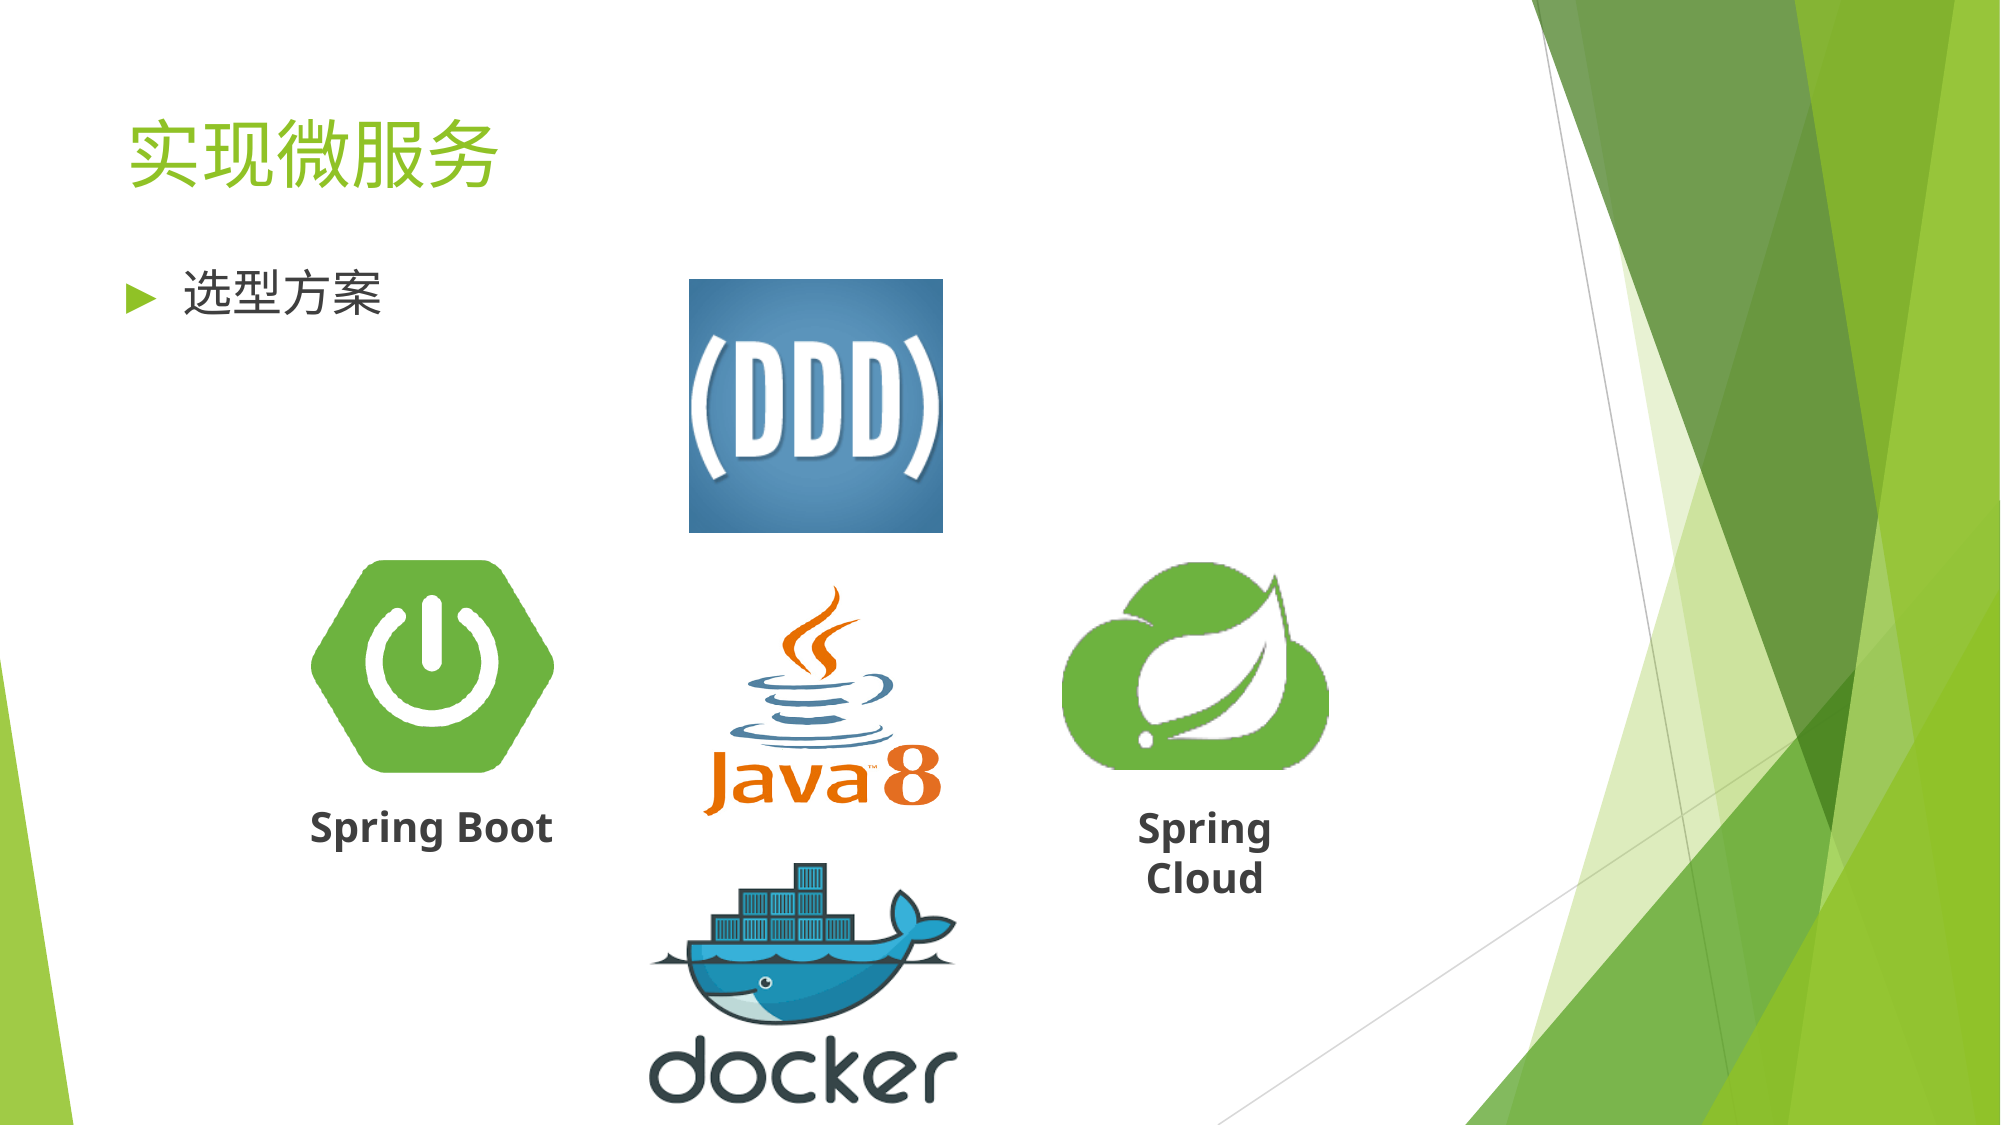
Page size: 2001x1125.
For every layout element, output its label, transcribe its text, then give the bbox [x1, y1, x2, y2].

picture [303, 541, 560, 790]
picture [689, 279, 943, 533]
text_box Spring Boot [289, 793, 574, 864]
title 实现微服务 [111, 99, 1522, 253]
picture [649, 863, 958, 1104]
picture [651, 566, 986, 830]
list 选型方案 [111, 253, 1522, 1091]
text_box Spring Cloud [1062, 794, 1348, 865]
picture [1062, 561, 1329, 770]
